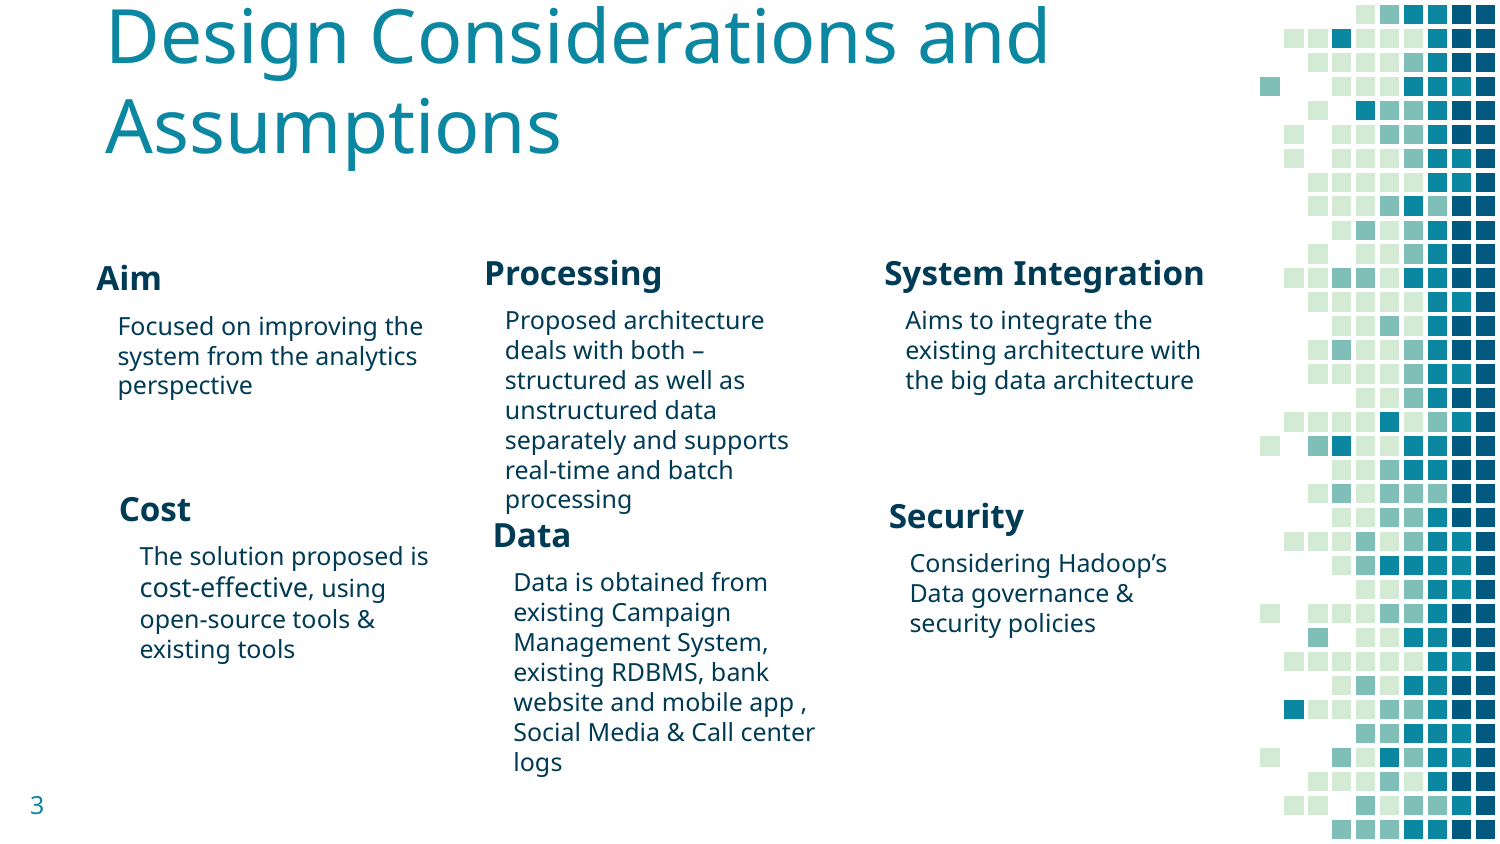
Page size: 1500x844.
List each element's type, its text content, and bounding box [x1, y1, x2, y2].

list Data Data is obtained from existing Campaign Management System, existing RDBMS, bank website and mobile app , Social Media & Call center logs [477, 499, 854, 775]
list Aim Focused on improving the system from the analytics perspective [81, 242, 439, 478]
list Security Considering Hadoop’s Data governance & security policies [873, 480, 1232, 716]
list System Integration Aims to integrate the existing architecture with the big data architecture [869, 236, 1227, 473]
list Cost The solution proposed is cost-effective, using open-source tools & existing tools [103, 473, 462, 709]
list Processing Proposed architecture deals with both – structured as well as unstructured data separately and supports real-time and batch processing [469, 236, 840, 473]
title Design Considerations and Assumptions [90, 43, 1254, 184]
slide_number 3 [15, 774, 105, 839]
